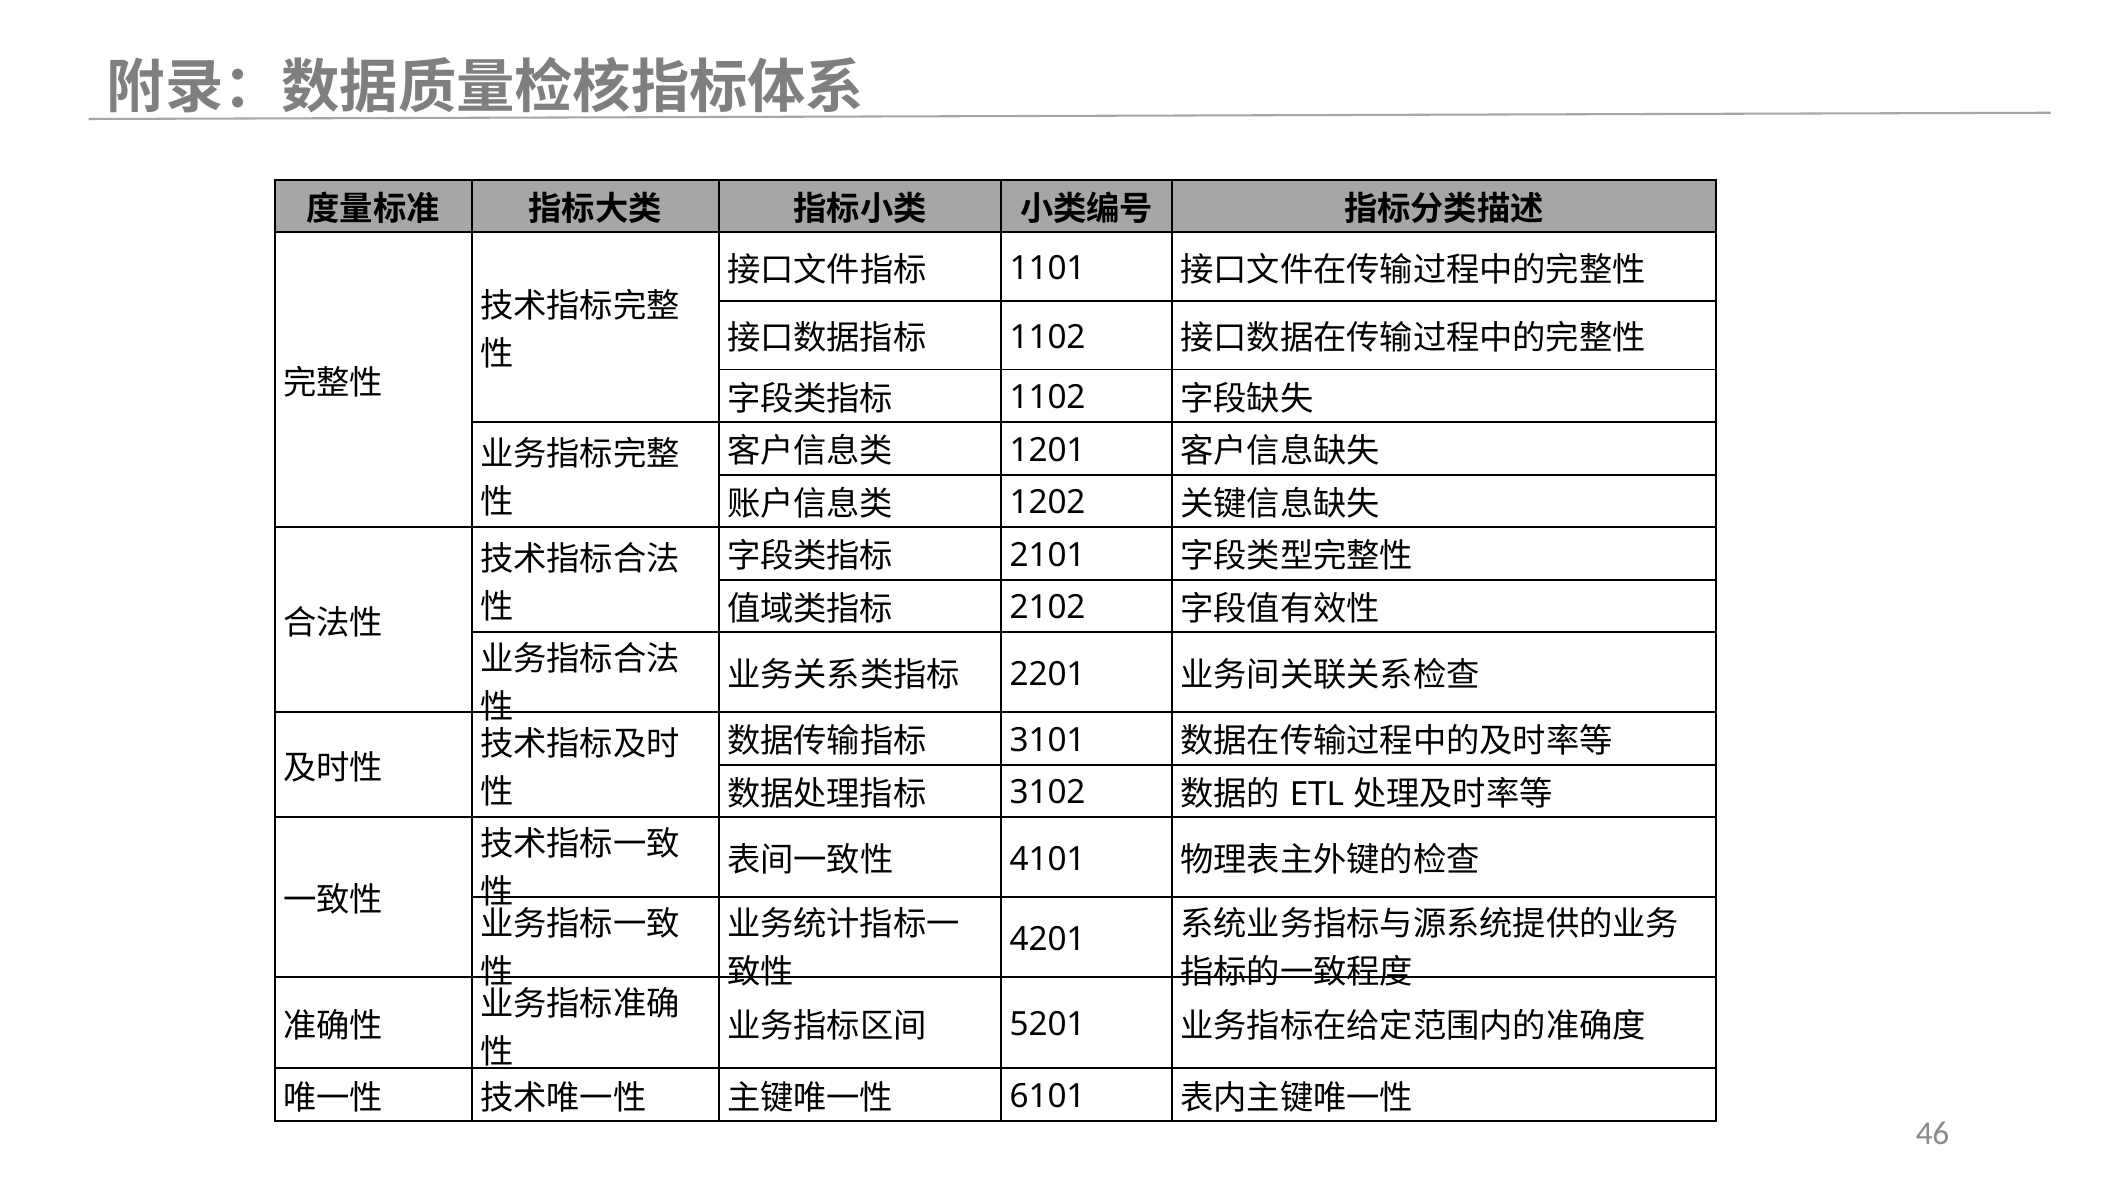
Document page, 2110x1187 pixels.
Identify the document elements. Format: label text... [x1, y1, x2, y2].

table_cell 字段类指标 [720, 370, 1000, 421]
table_cell 账户信息类 [720, 476, 1000, 526]
table_header 指标分类描述 [1173, 181, 1715, 231]
table_cell 1102 [1002, 302, 1171, 369]
table_cell 4201 [1002, 898, 1171, 976]
table_header 度量标准 [276, 181, 471, 231]
table_cell 技术指标合法性 [473, 528, 718, 631]
table_cell 准确性 [276, 978, 471, 1067]
table_cell 2201 [1002, 633, 1171, 711]
table_header 小类编号 [1002, 181, 1171, 231]
table_cell 技术指标一致性 [473, 818, 718, 896]
table_cell 业务统计指标一致性 [720, 898, 1000, 976]
table_cell 6101 [1002, 1069, 1171, 1120]
table_cell 字段类指标 [720, 528, 1000, 579]
table_cell 主键唯一性 [720, 1069, 1000, 1120]
table_cell 唯一性 [276, 1069, 471, 1120]
table_header 指标大类 [473, 181, 718, 231]
table_cell 业务指标完整性 [473, 423, 718, 526]
table_cell 业务指标准确性 [473, 978, 718, 1067]
table_cell 5201 [1002, 978, 1171, 1067]
table_cell 数据在传输过程中的及时率等 [1173, 713, 1715, 764]
slide_number 46 [1489, 1099, 1965, 1163]
table_cell 关键信息缺失 [1173, 476, 1715, 526]
table_cell 1102 [1002, 370, 1171, 421]
table_cell 数据处理指标 [720, 766, 1000, 816]
table_cell 1101 [1002, 233, 1171, 300]
table_cell 字段值有效性 [1173, 581, 1715, 631]
table_cell 字段类型完整性 [1173, 528, 1715, 579]
table_cell 字段缺失 [1173, 370, 1715, 421]
table_cell 3101 [1002, 713, 1171, 764]
table_cell 技术唯一性 [473, 1069, 718, 1120]
table_cell 值域类指标 [720, 581, 1000, 631]
table_cell 客户信息类 [720, 423, 1000, 474]
table_cell 业务指标一致性 [473, 898, 718, 976]
table_cell 表内主键唯一性 [1173, 1069, 1715, 1120]
table_cell 数据的ETL处理及时率等 [1173, 766, 1715, 816]
table_cell 业务关系类指标 [720, 633, 1000, 711]
table_cell 完整性 [276, 233, 471, 526]
table_cell 接口文件指标 [720, 233, 1000, 300]
table_cell 接口数据指标 [720, 302, 1000, 369]
table_cell 3102 [1002, 766, 1171, 816]
table_cell 2101 [1002, 528, 1171, 579]
table_header 指标小类 [720, 181, 1000, 231]
table_cell 数据传输指标 [720, 713, 1000, 764]
table_cell 系统业务指标与源系统提供的业务指标的一致程度 [1173, 898, 1715, 976]
table_cell 客户信息缺失 [1173, 423, 1715, 474]
table_cell 接口文件在传输过程中的完整性 [1173, 233, 1715, 300]
text_box 附录：数据质量检核指标体系 [106, 48, 1339, 112]
table_cell 技术指标及时性 [473, 713, 718, 816]
table_cell 及时性 [276, 713, 471, 816]
table_cell 技术指标完整性 [473, 233, 718, 421]
table_cell 物理表主外键的检查 [1173, 818, 1715, 896]
table_cell 1201 [1002, 423, 1171, 474]
table_cell 业务指标合法性 [473, 633, 718, 711]
table_cell 业务指标区间 [720, 978, 1000, 1067]
table_cell 4101 [1002, 818, 1171, 896]
table_cell 接口数据在传输过程中的完整性 [1173, 302, 1715, 369]
table_cell 2102 [1002, 581, 1171, 631]
table_cell 合法性 [276, 528, 471, 711]
table_cell 1202 [1002, 476, 1171, 526]
table_cell 业务间关联关系检查 [1173, 633, 1715, 711]
table_cell 业务指标在给定范围内的准确度 [1173, 978, 1715, 1067]
table_cell 一致性 [276, 818, 471, 976]
table_cell 表间一致性 [720, 818, 1000, 896]
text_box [88, 112, 2051, 119]
